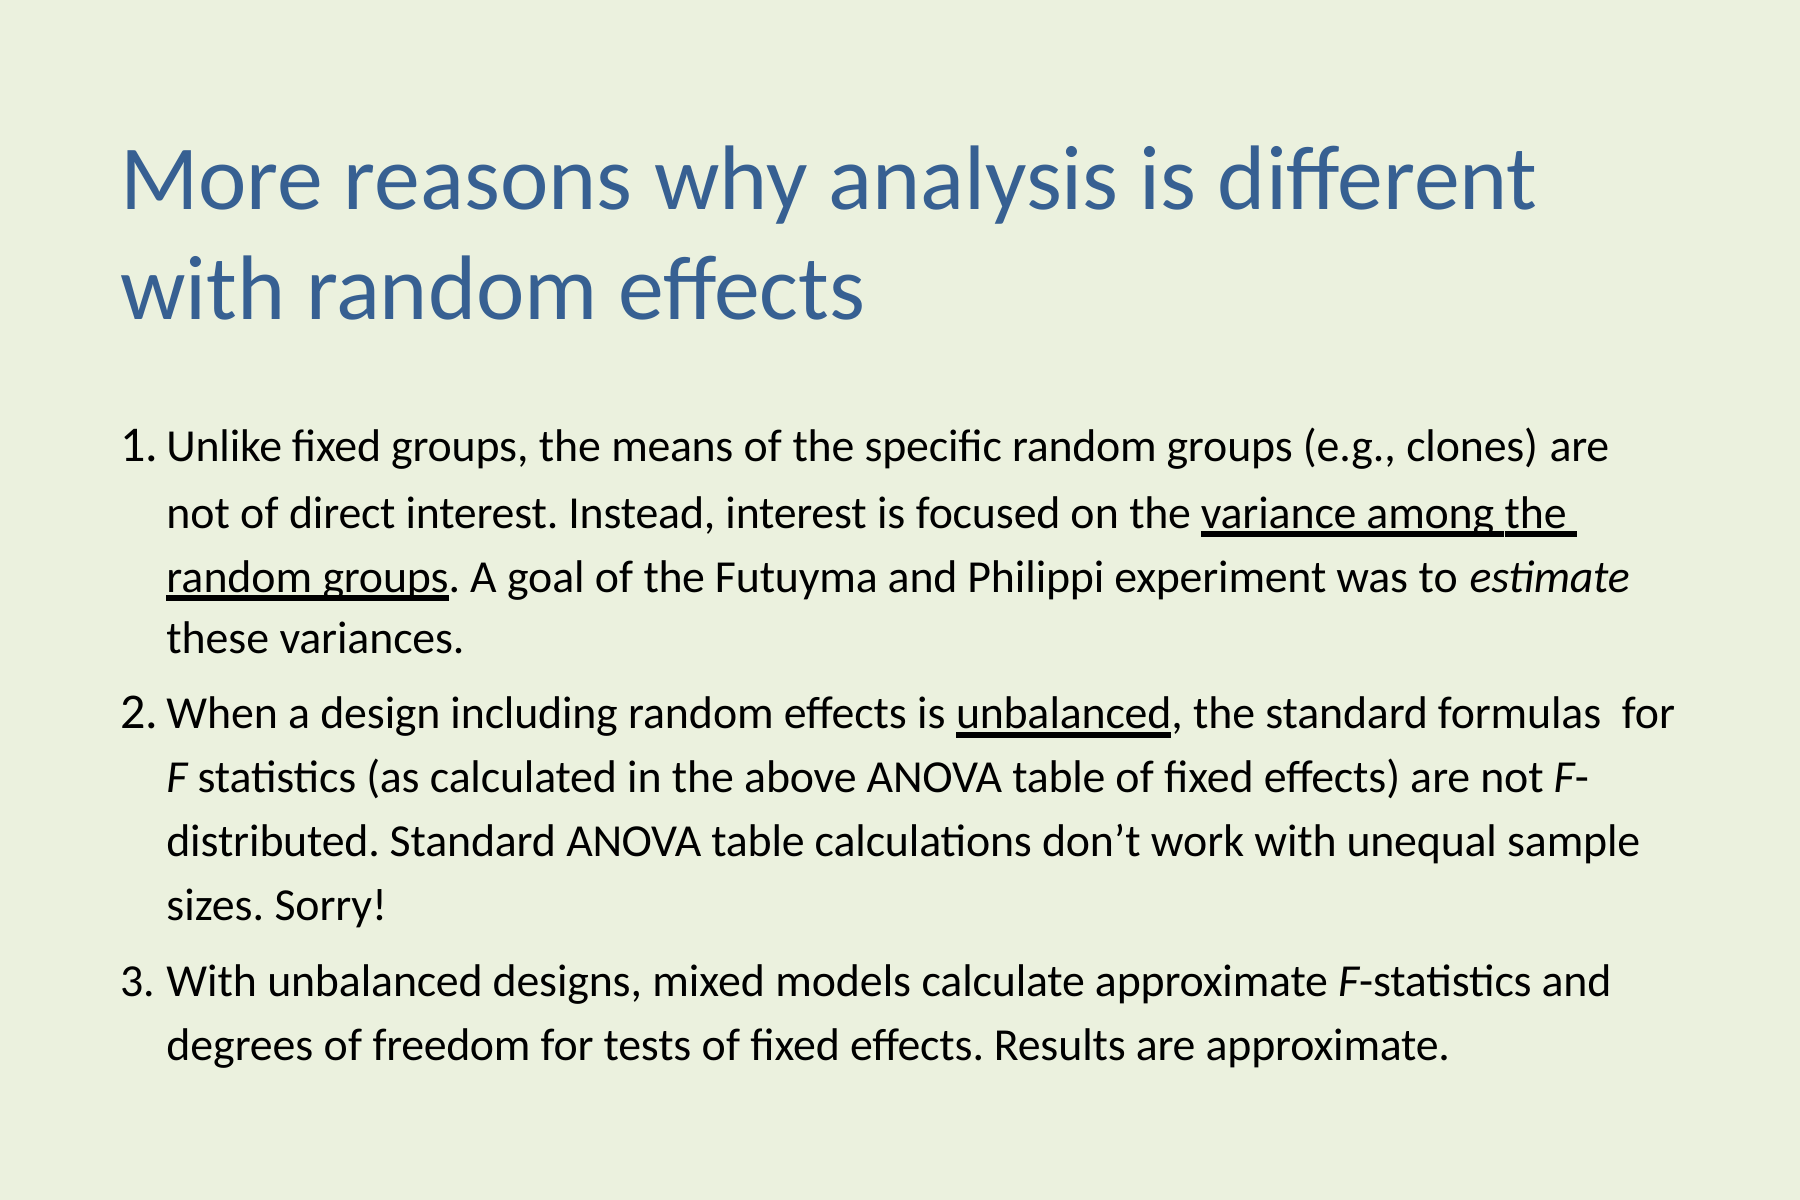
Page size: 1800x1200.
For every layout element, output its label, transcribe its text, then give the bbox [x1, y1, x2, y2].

title More reasons why analysis is different with random effects [117, 115, 1688, 338]
text_box Unlike fixed groups, the means of the specific random groups (e.g., clones) are not of direct interest. Instead, interest is focused on the variance among the random groups. A goal of the Futuyma and Philippi experiment was to estimate these variances. When a design including random effects is unbalanced, the standard formulas for F statistics (as calculated in the above ANOVA table of fixed effects) are not F- distributed. Standard ANOVA table calculations don’t work with unequal sample sizes. Sorry! With unbalanced designs, mixed models calculate approximate F-statistics and degrees of freedom for tests of fixed effects. Results are approximate. [117, 407, 1679, 1070]
